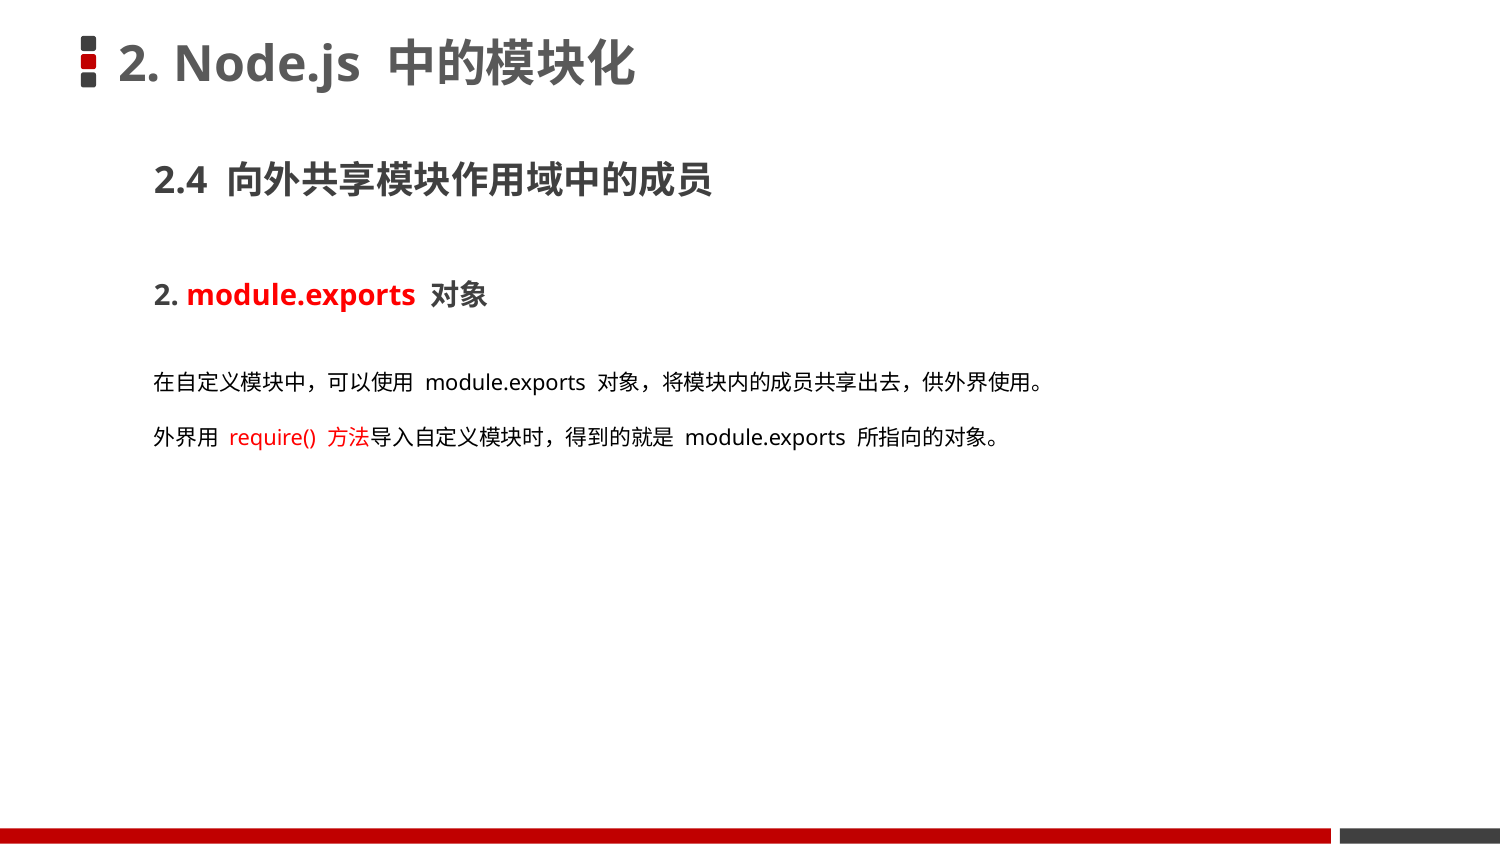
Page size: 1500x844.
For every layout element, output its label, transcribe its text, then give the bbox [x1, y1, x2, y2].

text_box 2. module.exports 对象 [139, 273, 1204, 320]
title 2. Node.js 中的模块化 [103, 0, 1209, 130]
list 2.4 向外共享模块作用域中的成员 [139, 153, 1209, 243]
list 在自定义模块中，可以使用 module.exports 对象，将模块内的成员共享出去，供外界使用。 外界用 require() 方法导入自定义模块时，得到的就是 module.exports 所指向的对象。 [139, 348, 1311, 464]
